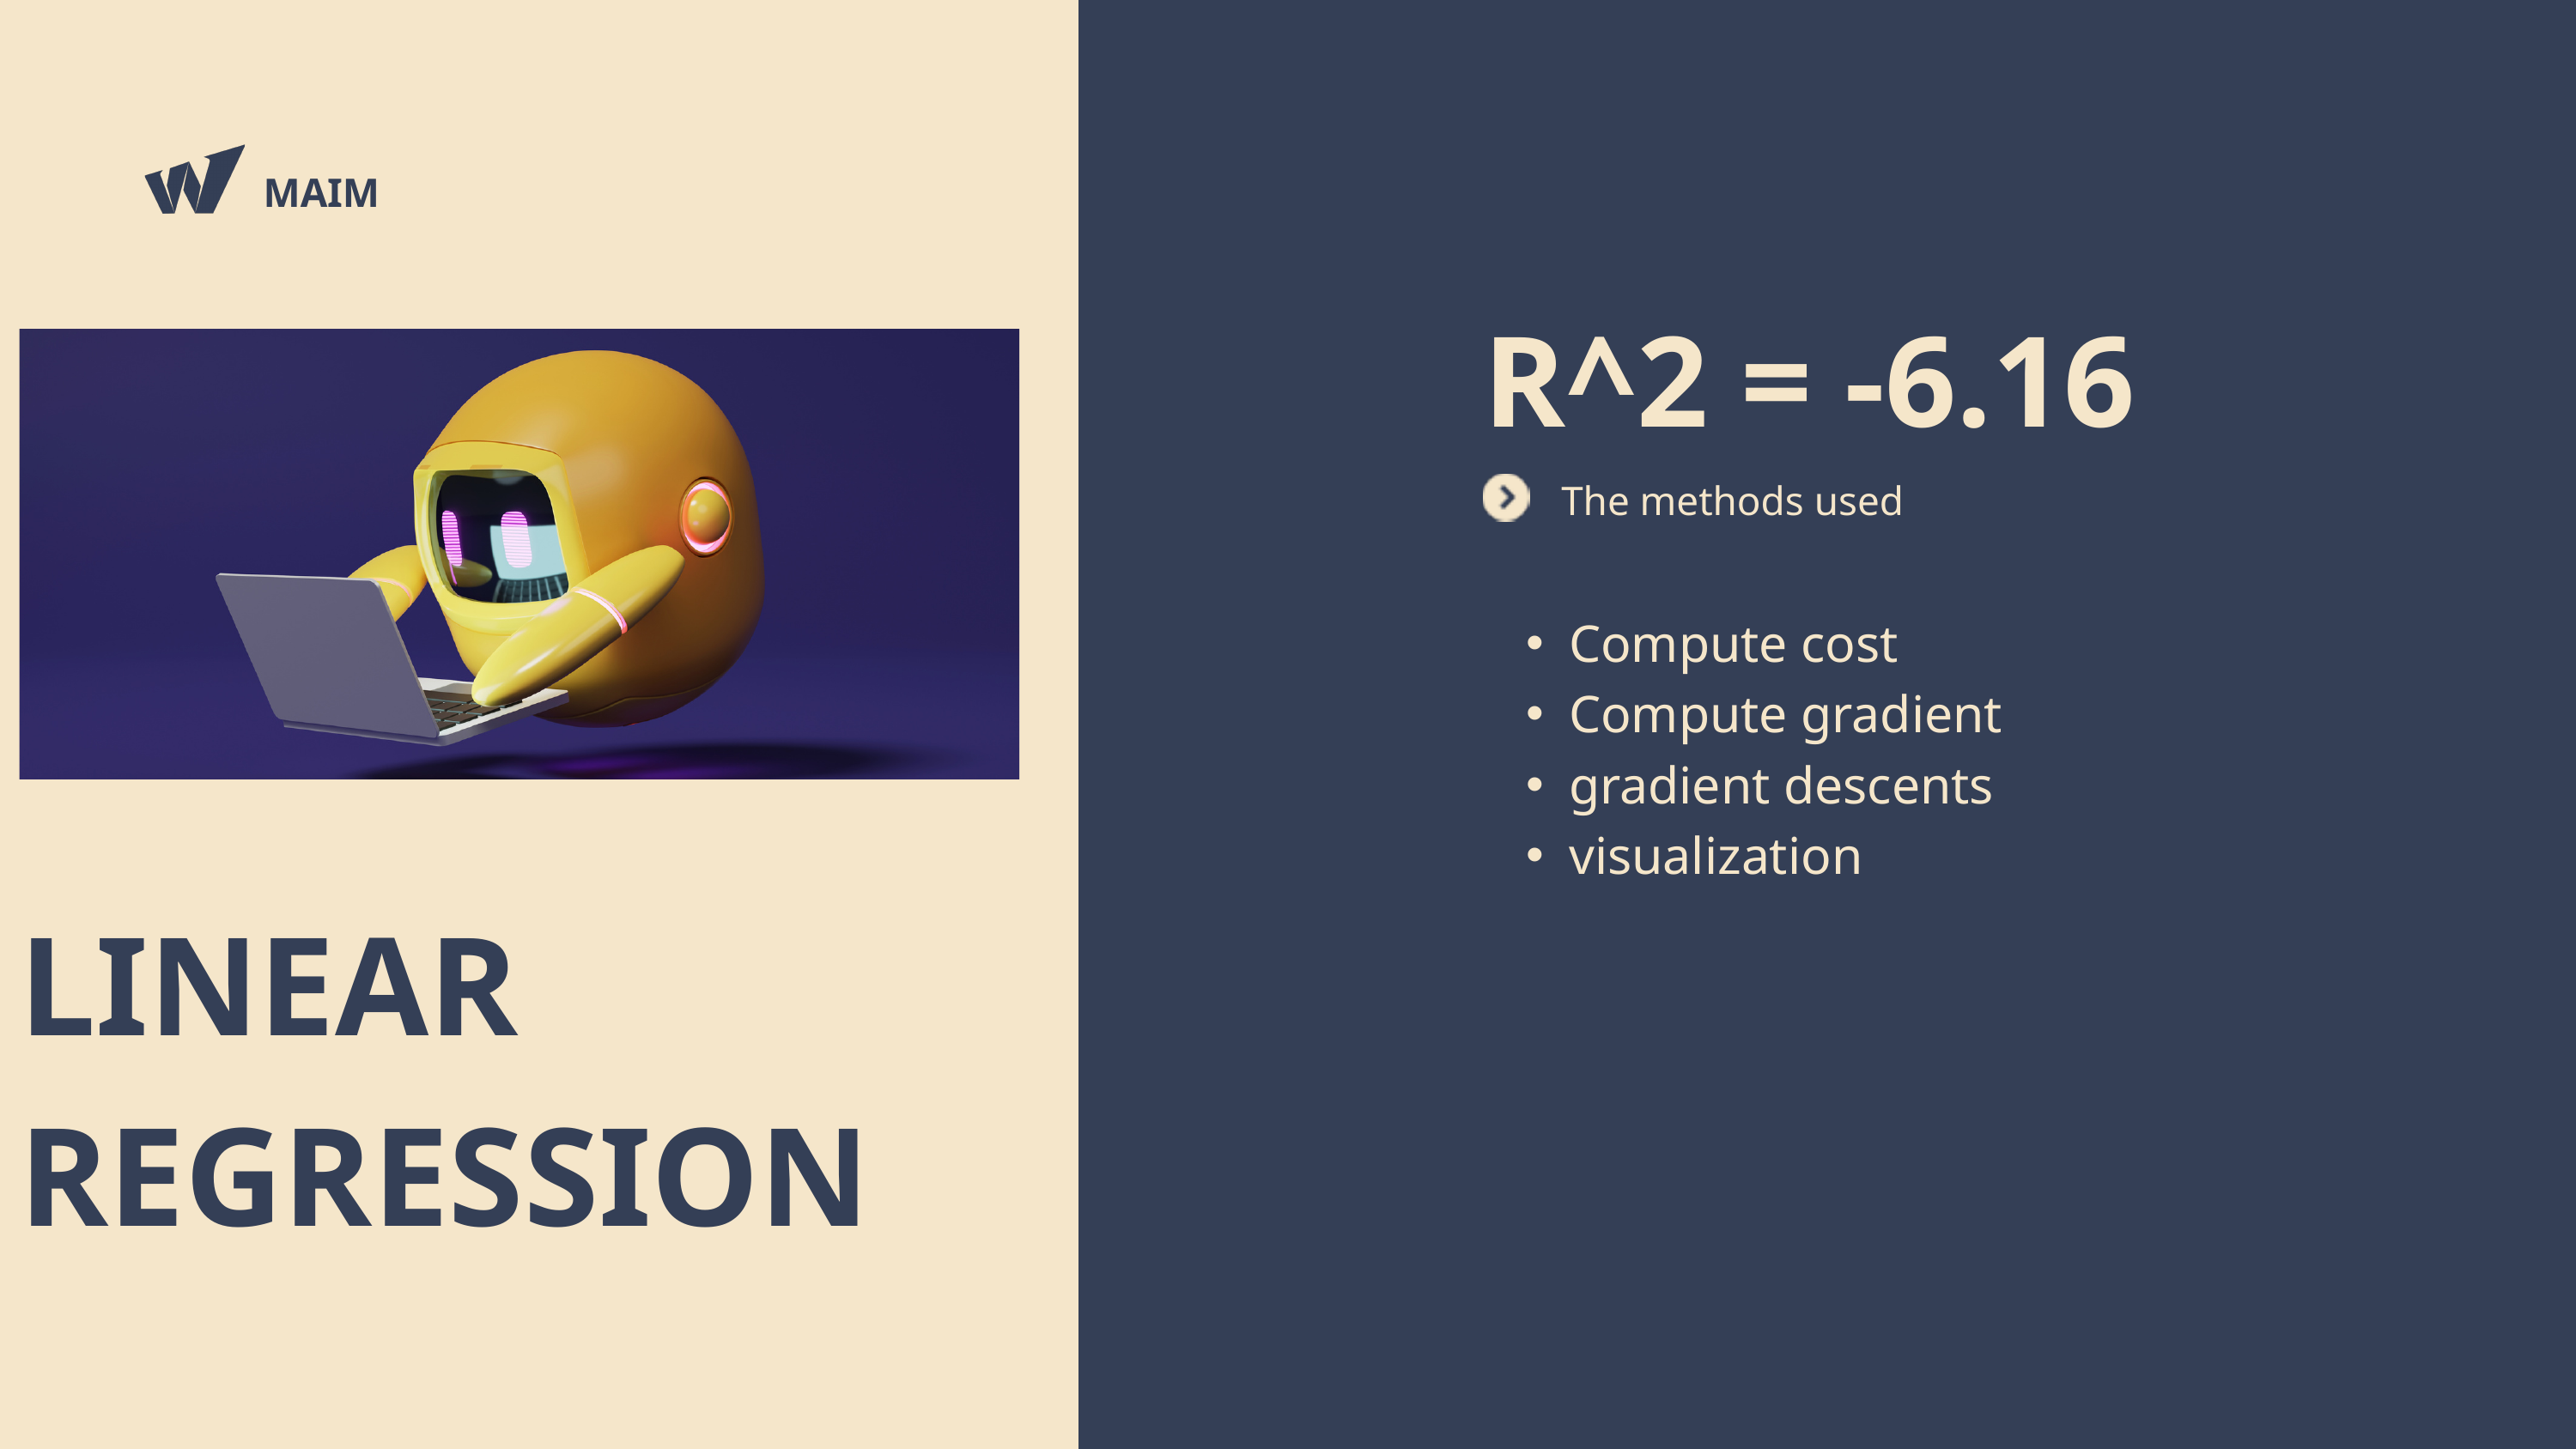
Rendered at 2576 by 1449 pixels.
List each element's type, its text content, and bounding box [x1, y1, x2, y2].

text_box [1482, 474, 1530, 522]
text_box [19, 328, 1020, 779]
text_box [0, 0, 1079, 1449]
text_box R^2 = -6.16 [1483, 276, 2432, 452]
text_box The methods used [1561, 468, 2008, 524]
text_box Compute cost Compute gradient gradient descents visualization [1482, 601, 2576, 885]
